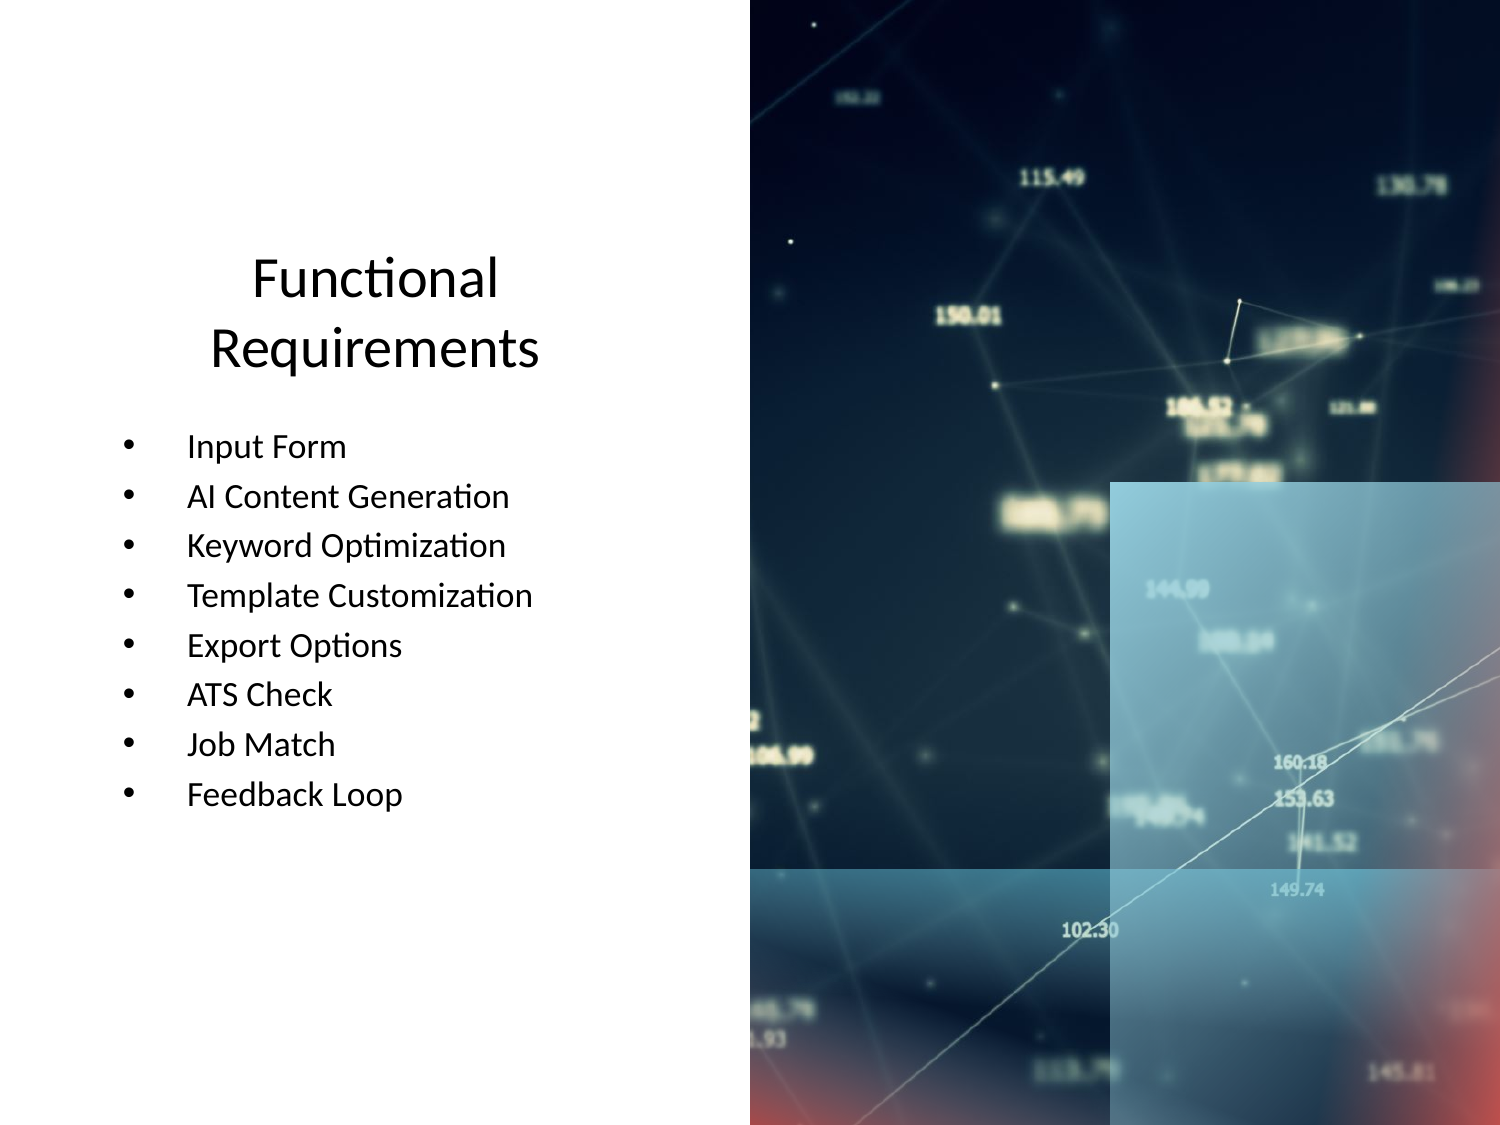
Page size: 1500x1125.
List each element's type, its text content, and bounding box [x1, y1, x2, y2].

list Input Form AI Content Generation Keyword Optimization Template Customization Export Options ATS Check Job Match Feedback Loop [107, 415, 644, 982]
title Functional Requirements [107, 121, 644, 387]
picture [749, 0, 1500, 1125]
